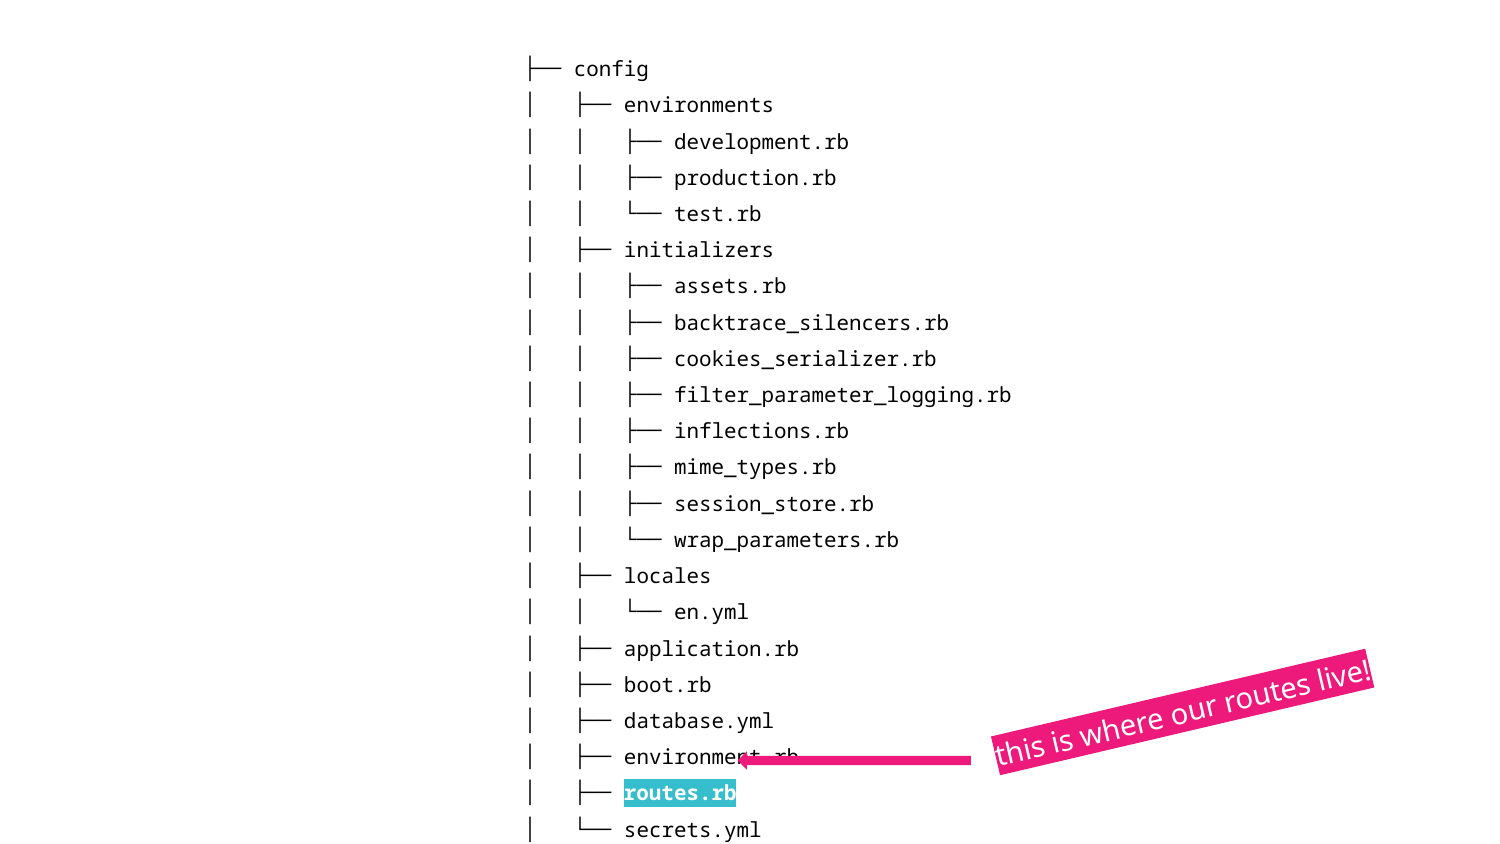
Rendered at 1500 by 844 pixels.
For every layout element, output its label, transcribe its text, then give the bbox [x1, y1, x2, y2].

text_box this is where our routes live! [973, 609, 1494, 809]
text_box ├── config │ ├── environments │ │ ├── development.rb │ │ ├── production.rb │ │ └── test.rb │ ├── initializers │ │ ├── assets.rb │ │ ├── backtrace_silencers.rb │ │ ├── cookies_serializer.rb │ │ ├── filter_parameter_logging.rb │ │ ├── inflections.rb │ │ ├── mime_types.rb │ │ ├── session_store.rb │ │ └── wrap_parameters.rb │ ├── locales │ │ └── en.yml │ ├── application.rb │ ├── boot.rb │ ├── database.yml │ ├── environment.rb │ ├── routes.rb │ └── secrets.yml [508, 29, 1114, 844]
text_box [737, 751, 971, 770]
